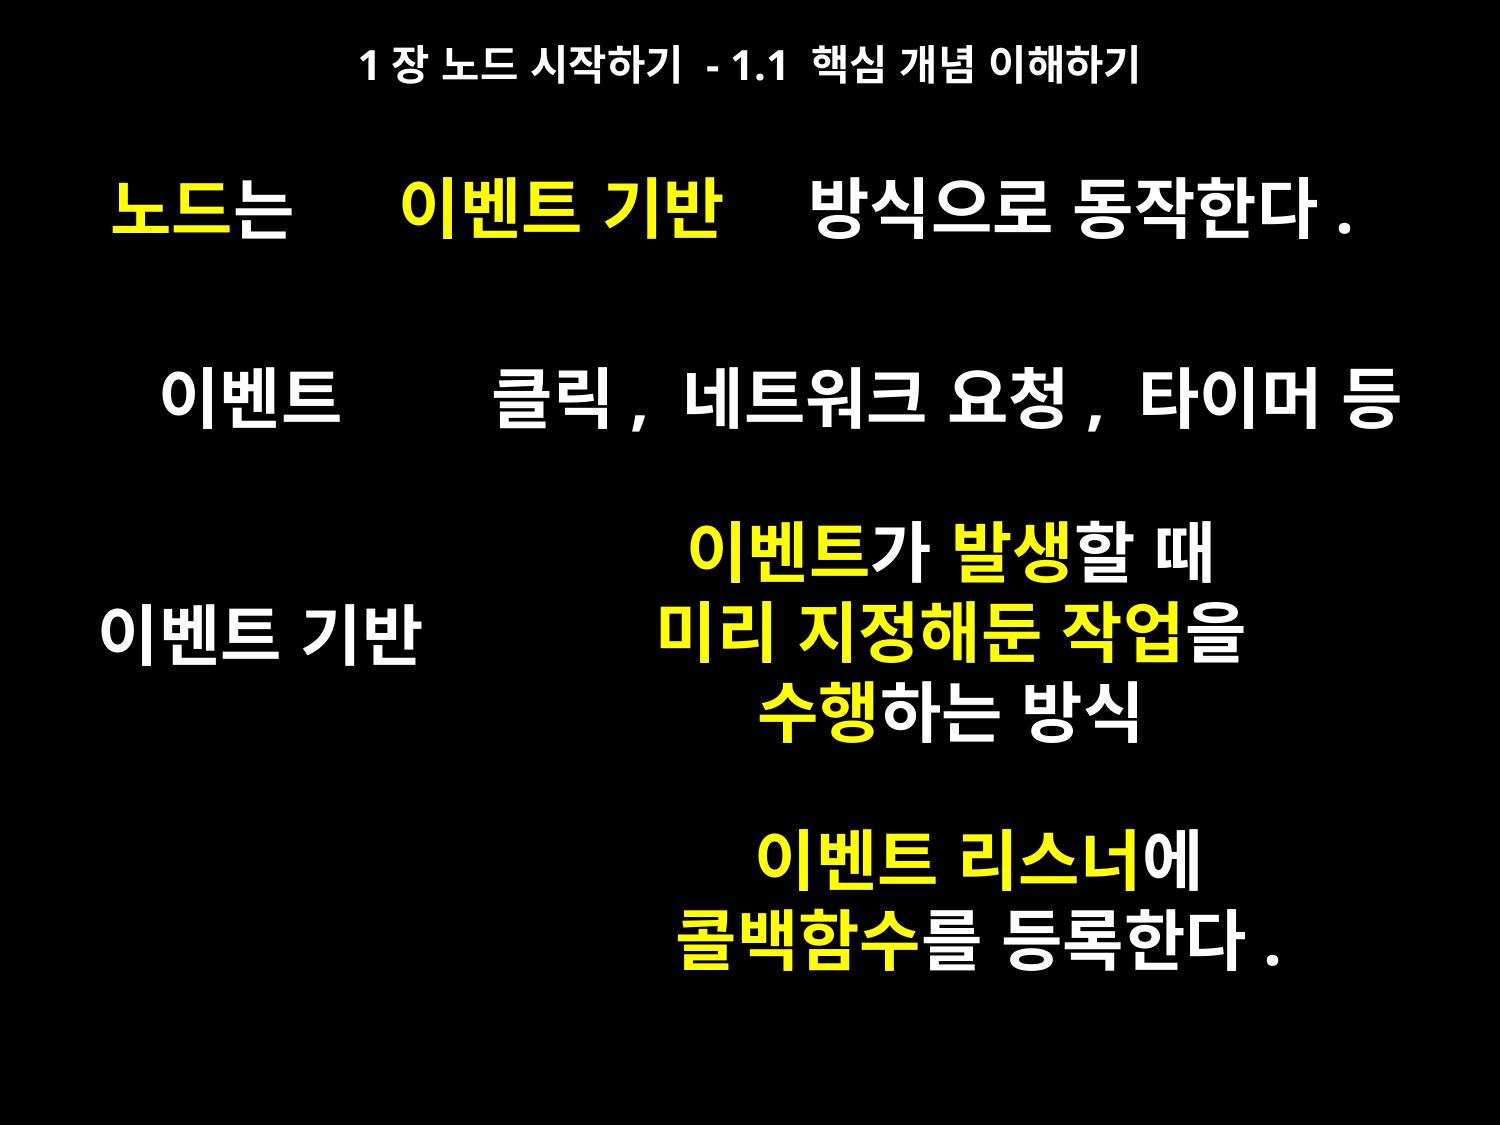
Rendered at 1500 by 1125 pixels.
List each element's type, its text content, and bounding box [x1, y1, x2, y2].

text_box 방식으로 동작한다. [793, 159, 1424, 255]
text_box 이벤트 기반 [29, 586, 496, 681]
text_box 클릭, 네트워크 요청, 타이머 등 [476, 349, 1447, 445]
text_box 이벤트가 발생할 때 미리 지정해둔 작업을 수행하는 방식 [501, 503, 1401, 758]
text_box 이벤트 [90, 349, 389, 445]
text_box 이벤트 기반 [330, 159, 793, 255]
text_box 1장 노드 시작하기 - 1.1 핵심 개념 이해하기 [0, 30, 1500, 96]
text_box 노드는 [41, 160, 349, 256]
text_box 이벤트 리스너에 콜백함수를 등록한다. [529, 811, 1429, 986]
